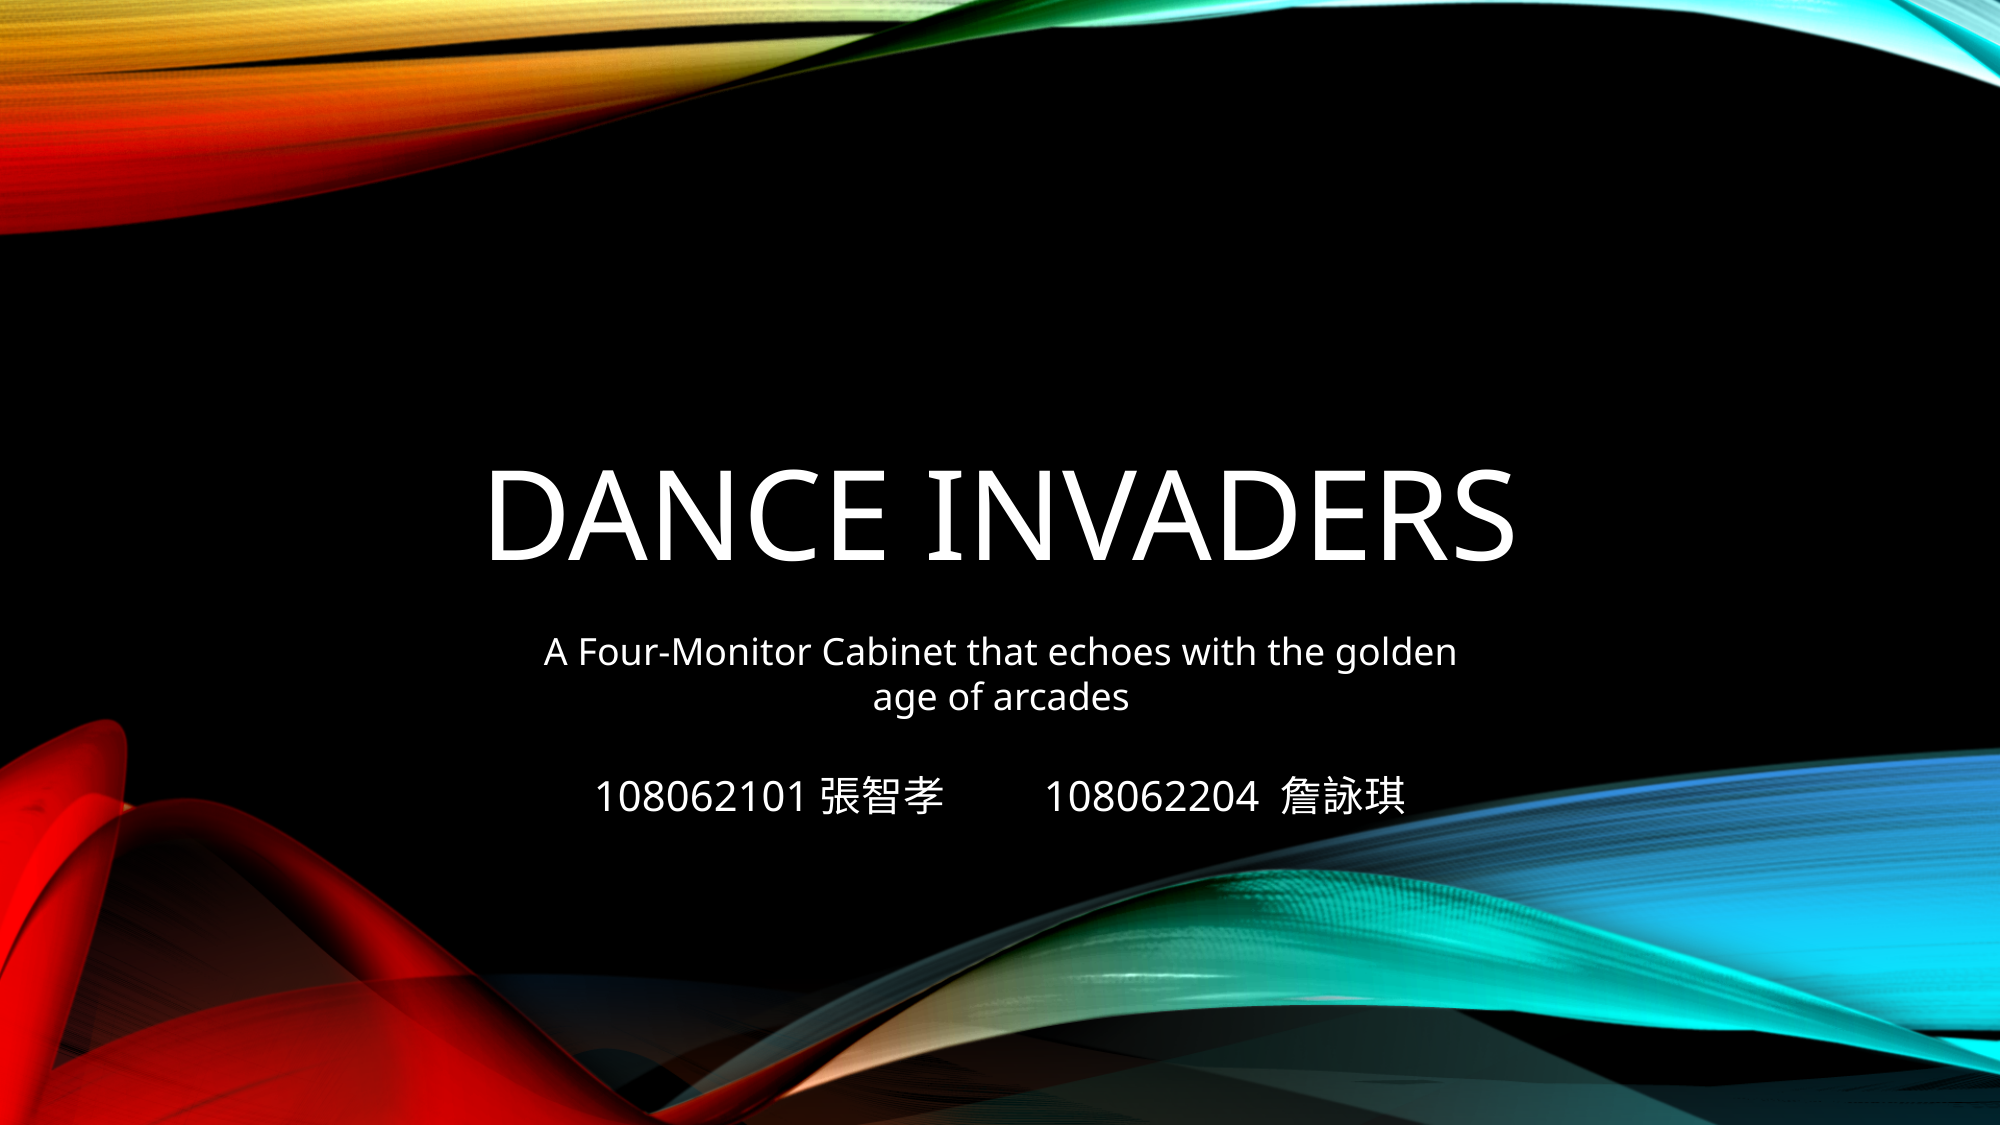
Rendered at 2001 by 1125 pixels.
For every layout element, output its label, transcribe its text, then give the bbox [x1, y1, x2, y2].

picture [0, 0, 2000, 237]
title Dance invaders [225, 295, 1775, 596]
text_box A Four-Monitor Cabinet that echoes with the golden age of arcades [499, 620, 1504, 725]
subtitle 108062101張智孝 108062204 詹詠琪 [225, 767, 1775, 881]
picture [0, 717, 2000, 1125]
